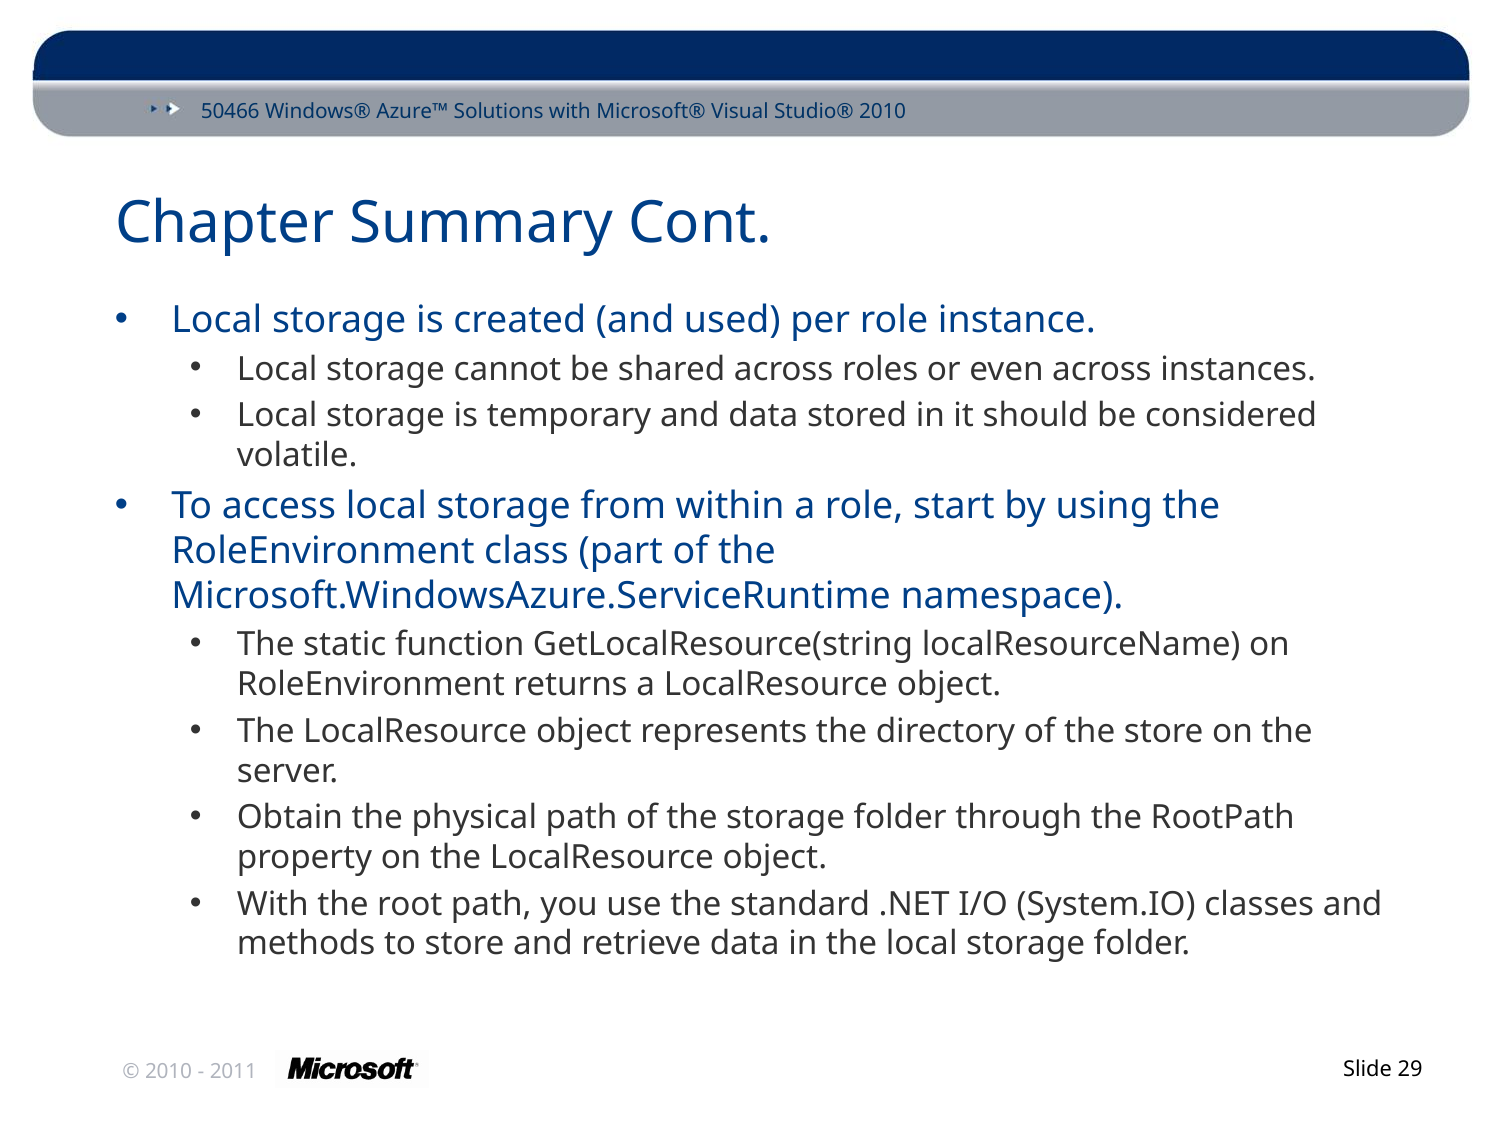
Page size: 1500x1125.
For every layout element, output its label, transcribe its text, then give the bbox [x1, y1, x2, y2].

list Local storage is created (and used) per role instance. Local storage cannot be shared across roles or even across instances. Local storage is temporary and data stored in it should be considered volatile. To access local storage from within a role, start by using the RoleEnvironment class (part of the Microsoft.WindowsAzure.ServiceRuntime namespace). The static function GetLocalResource(string localResourceName) on RoleEnvironment returns a LocalResource object. The LocalResource object represents the directory of the store on the server. Obtain the physical path of the storage folder through the RootPath property on the LocalResource object. With the root path, you use the standard .NET I/O (System.IO) classes and methods to store and retrieve data in the local storage folder. [99, 287, 1433, 1025]
picture [0, 1, 1500, 159]
title Chapter Summary Cont. [100, 143, 1433, 262]
picture [275, 1050, 429, 1088]
